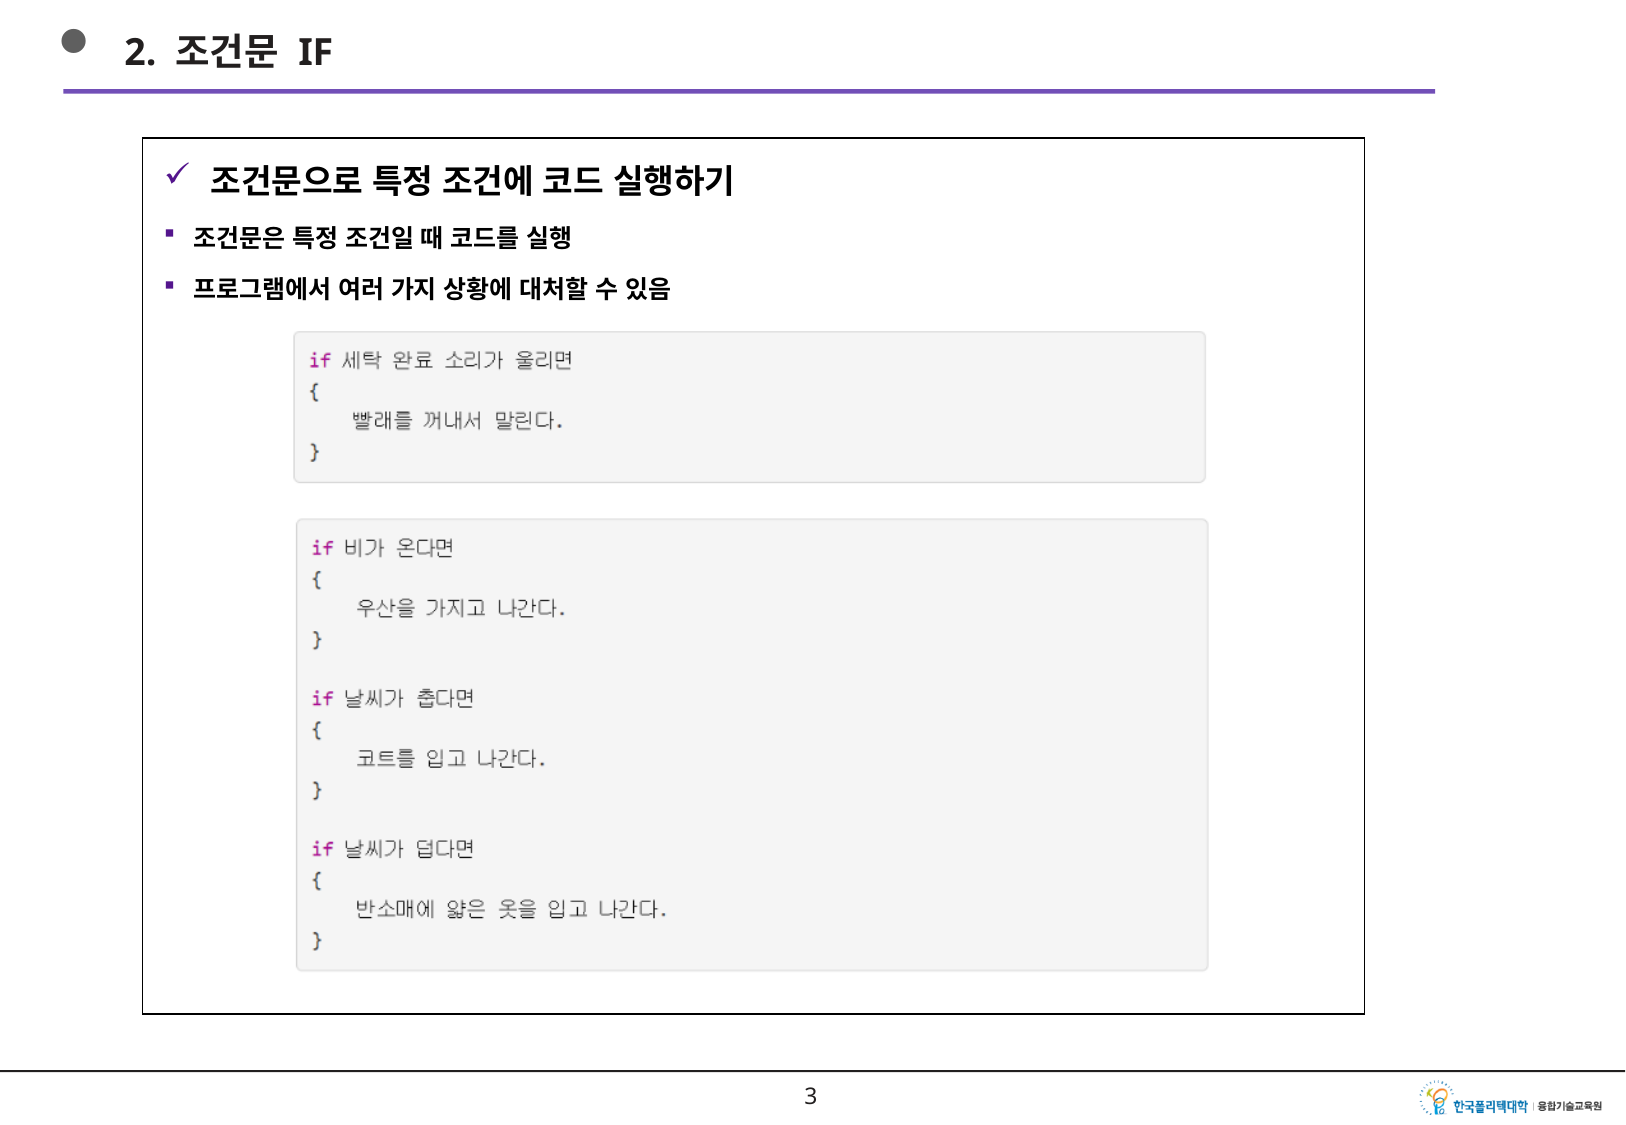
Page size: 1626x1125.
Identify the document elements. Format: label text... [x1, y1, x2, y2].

text_box [44, 0, 1604, 114]
text_box 2 [765, 1072, 857, 1123]
picture [290, 324, 1210, 487]
text_box 조건문으로 특정 조건에 코드 실행하기 조건문은 특정 조건일 때 코드를 실행 프로그램에서 여러 가지 상황에 대처할 수 있음 [142, 138, 1365, 1014]
picture [1415, 1076, 1604, 1118]
picture [290, 511, 1219, 981]
text_box 2. 조건문 IF [109, 20, 943, 93]
